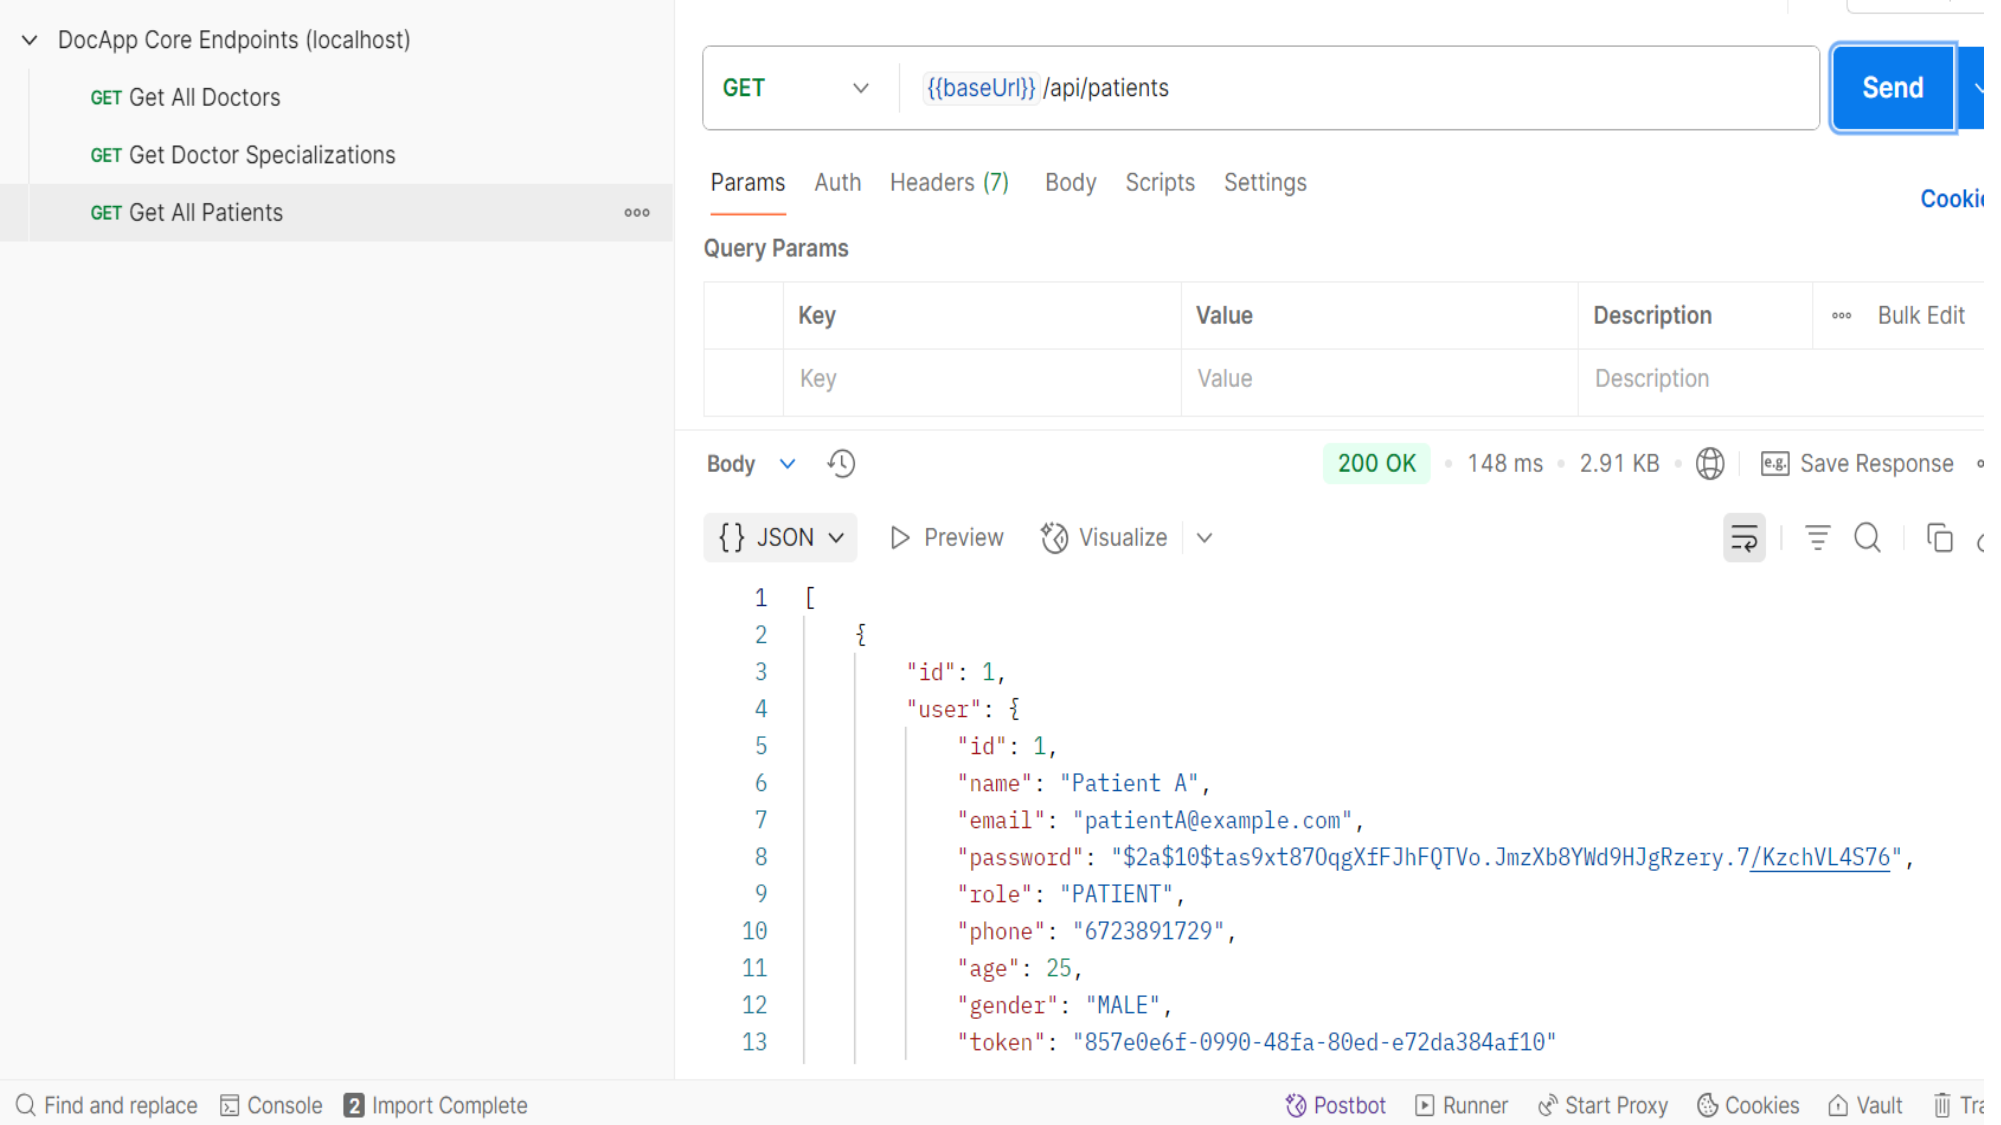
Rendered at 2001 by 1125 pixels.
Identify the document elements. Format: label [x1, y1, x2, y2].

list [0, 0, 1985, 1125]
